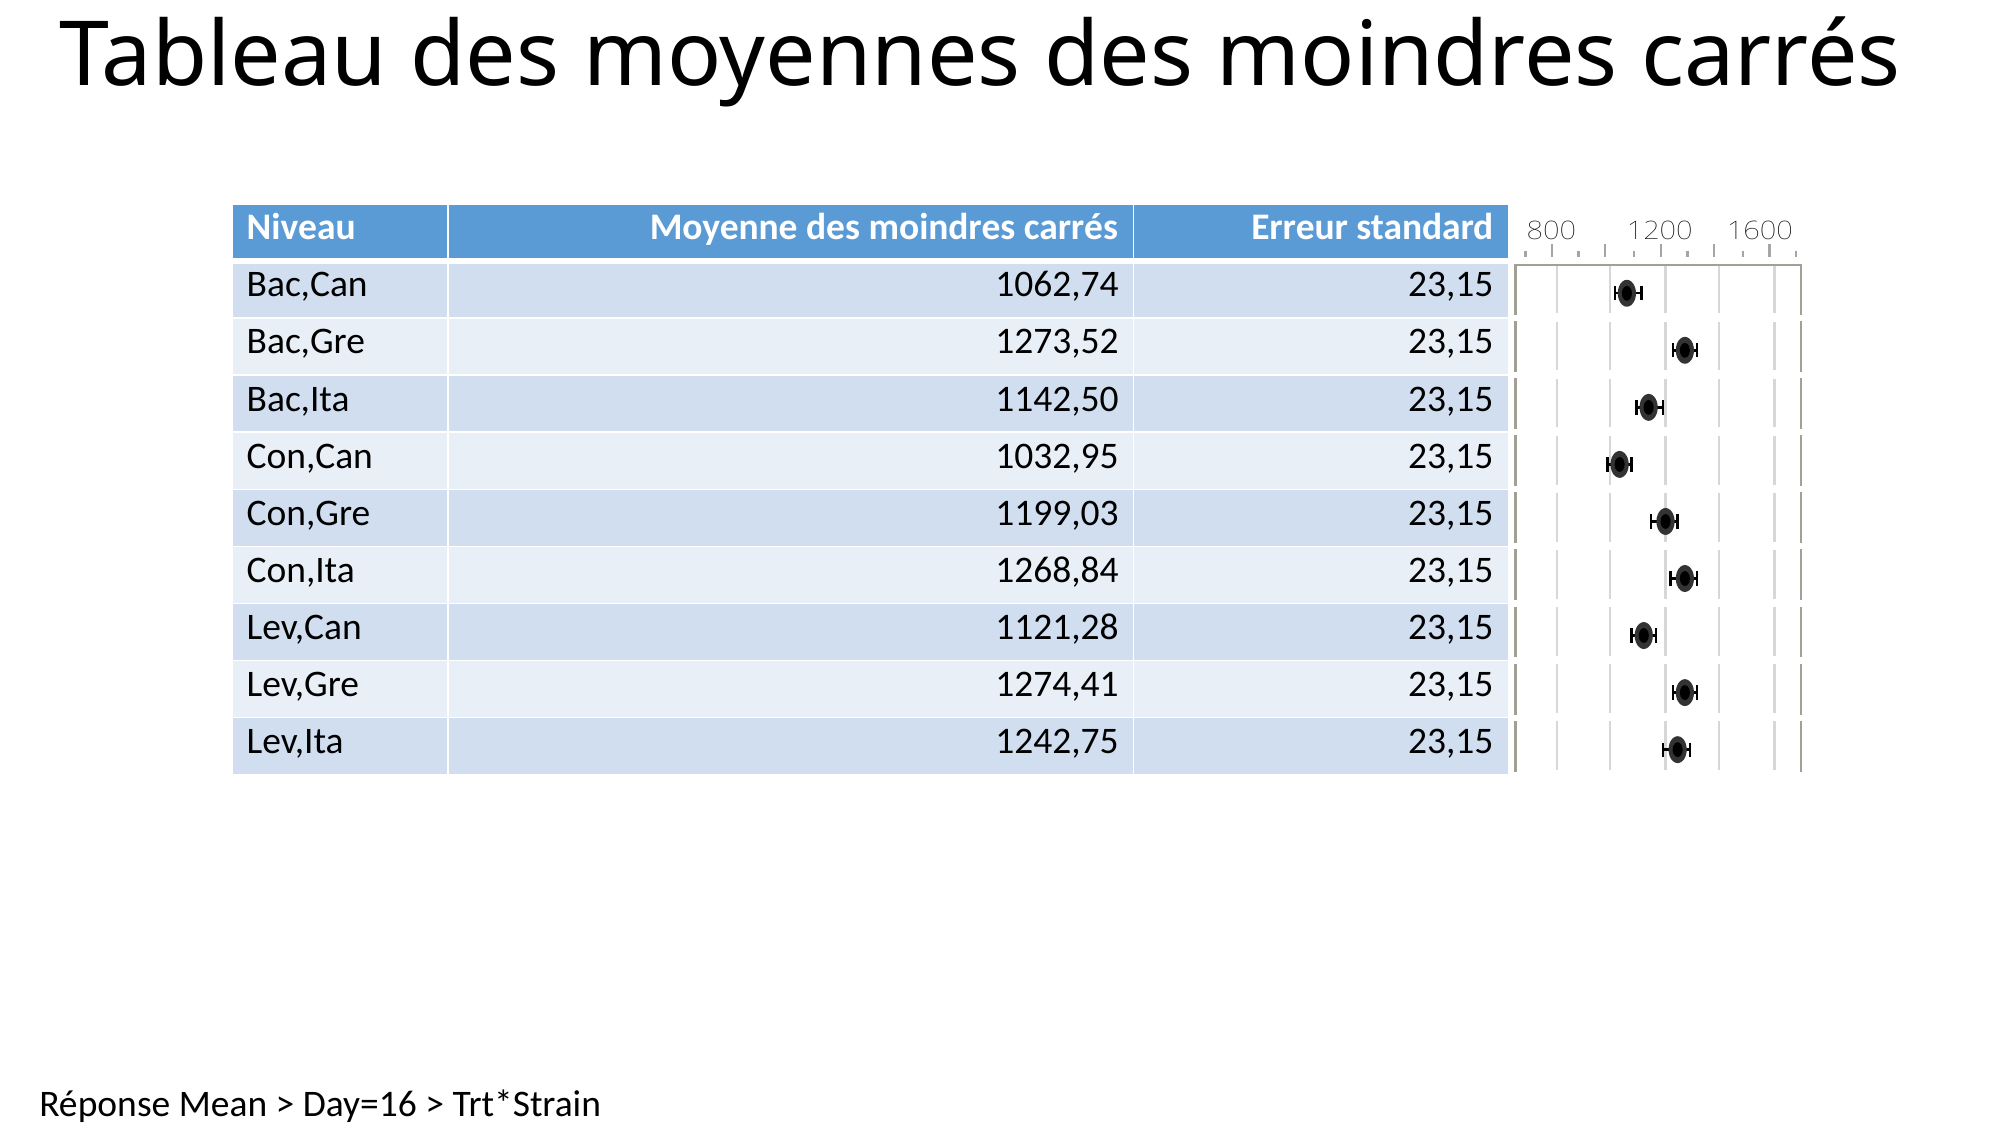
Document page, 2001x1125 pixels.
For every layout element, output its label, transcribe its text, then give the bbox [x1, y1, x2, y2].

table_cell Con,Ita [233, 547, 447, 603]
table_cell 1142,50 [449, 376, 1133, 431]
table_header [1509, 205, 1805, 258]
table_cell [1509, 319, 1805, 374]
table_cell 23,15 [1134, 319, 1508, 374]
table_cell [1509, 718, 1805, 774]
table_cell 1199,03 [449, 490, 1133, 546]
table_cell 23,15 [1134, 264, 1508, 317]
table_cell Lev,Gre [233, 661, 447, 717]
table_cell Con,Gre [233, 490, 447, 546]
table_cell Bac,Gre [233, 319, 447, 374]
table_cell 1242,75 [449, 718, 1133, 774]
table_cell Con,Can [233, 433, 447, 489]
table_cell [1509, 547, 1805, 603]
table_cell [1509, 376, 1805, 431]
table_header Erreur standard [1134, 205, 1508, 258]
table_cell 1273,52 [449, 319, 1133, 374]
table_cell Lev,Ita [233, 718, 447, 774]
table_cell [1509, 264, 1805, 317]
table_cell 1121,28 [449, 604, 1133, 660]
table_header Niveau [233, 205, 447, 258]
table_cell 1032,95 [449, 433, 1133, 489]
table_cell 23,15 [1134, 661, 1508, 717]
table_header Moyenne des moindres carrés [449, 205, 1133, 258]
table_cell [1509, 661, 1805, 717]
table_cell 23,15 [1134, 718, 1508, 774]
table_cell [1509, 490, 1805, 546]
title Tableau des moyennes des moindres carrés [0, 0, 1963, 113]
table_cell Bac,Ita [233, 376, 447, 431]
table_cell 23,15 [1134, 490, 1508, 546]
table_cell 1268,84 [449, 547, 1133, 603]
table_cell Bac,Can [233, 264, 447, 317]
table_cell 1274,41 [449, 661, 1133, 717]
table_cell 23,15 [1134, 604, 1508, 660]
table_cell 23,15 [1134, 547, 1508, 603]
table_cell 23,15 [1134, 376, 1508, 431]
table_cell 23,15 [1134, 433, 1508, 489]
table_cell 1062,74 [449, 264, 1133, 317]
text_box Réponse Mean > Day=16 > Trt*Strain [39, 1079, 602, 1125]
table_cell [1509, 604, 1805, 660]
table_cell [1509, 433, 1805, 489]
table_cell Lev,Can [233, 604, 447, 660]
